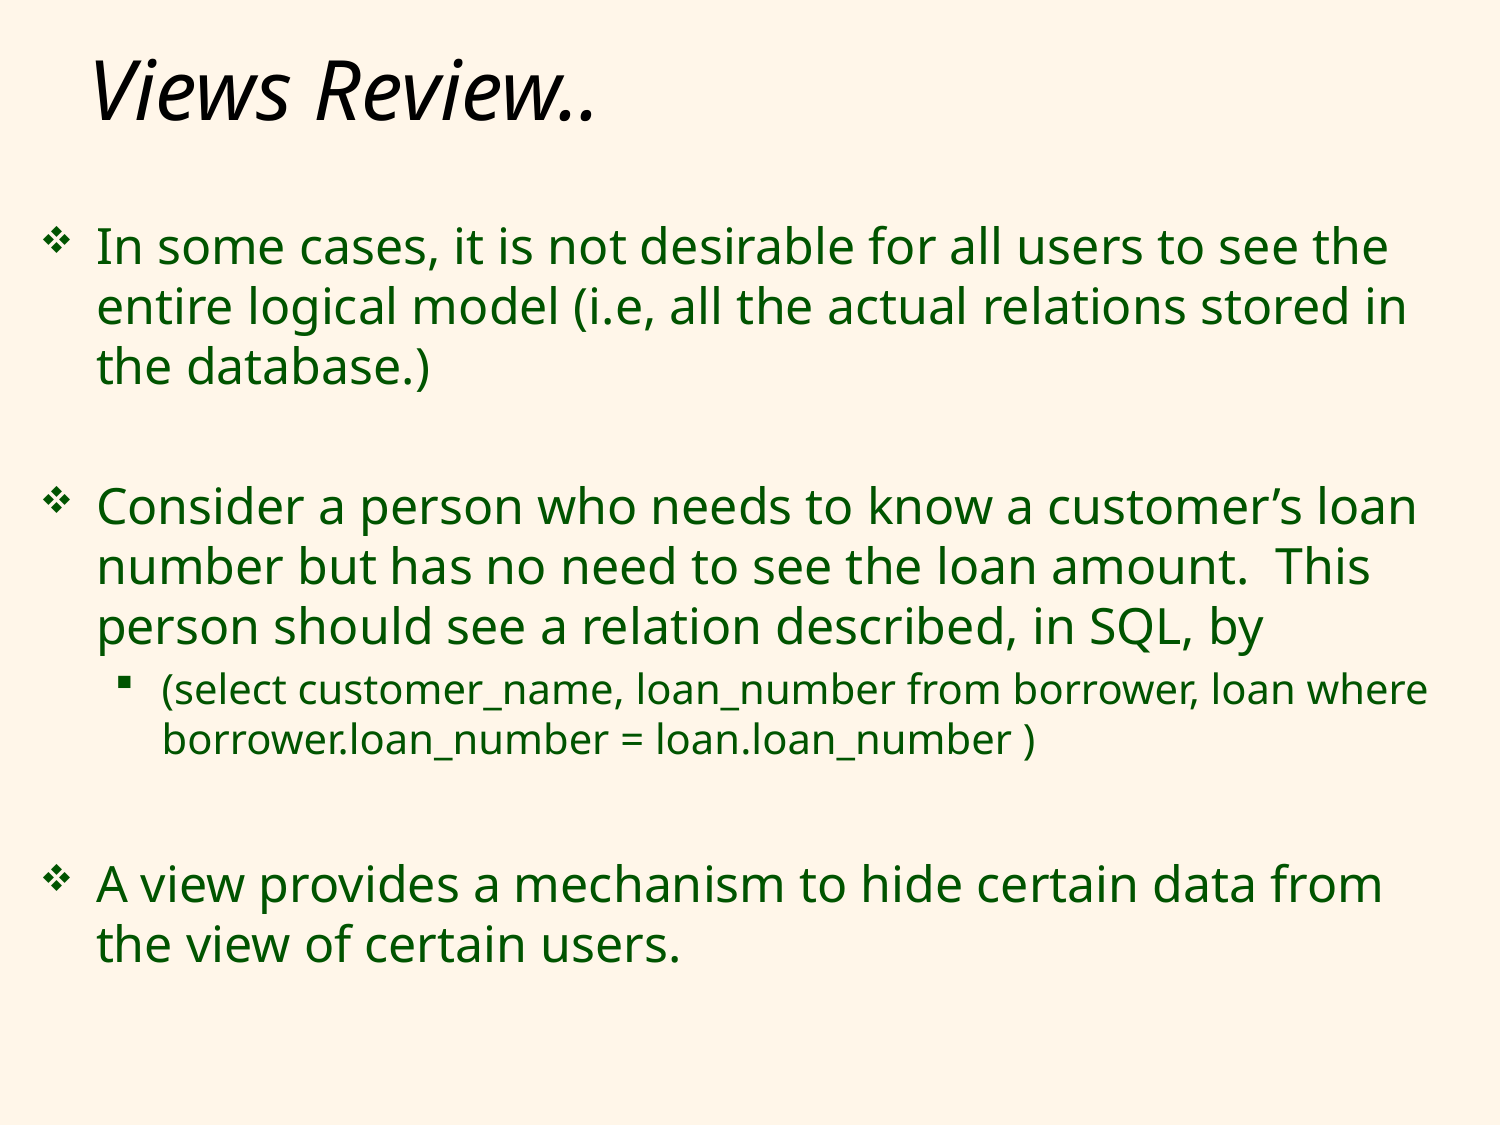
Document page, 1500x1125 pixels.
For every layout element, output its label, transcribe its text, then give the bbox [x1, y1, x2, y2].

title Views Review.. [73, 12, 1477, 137]
list In some cases, it is not desirable for all users to see the entire logical model (i.e, all the actual relations stored in the database.) Consider a person who needs to know a customer’s loan number but has no need to see the loan amount. This person should see a relation described, in SQL, by (select customer_name, loan_number from borrower, loan where borrower.loan_number = loan.loan_number ) A view provides a mechanism to hide certain data from the view of certain users. [24, 137, 1477, 1088]
